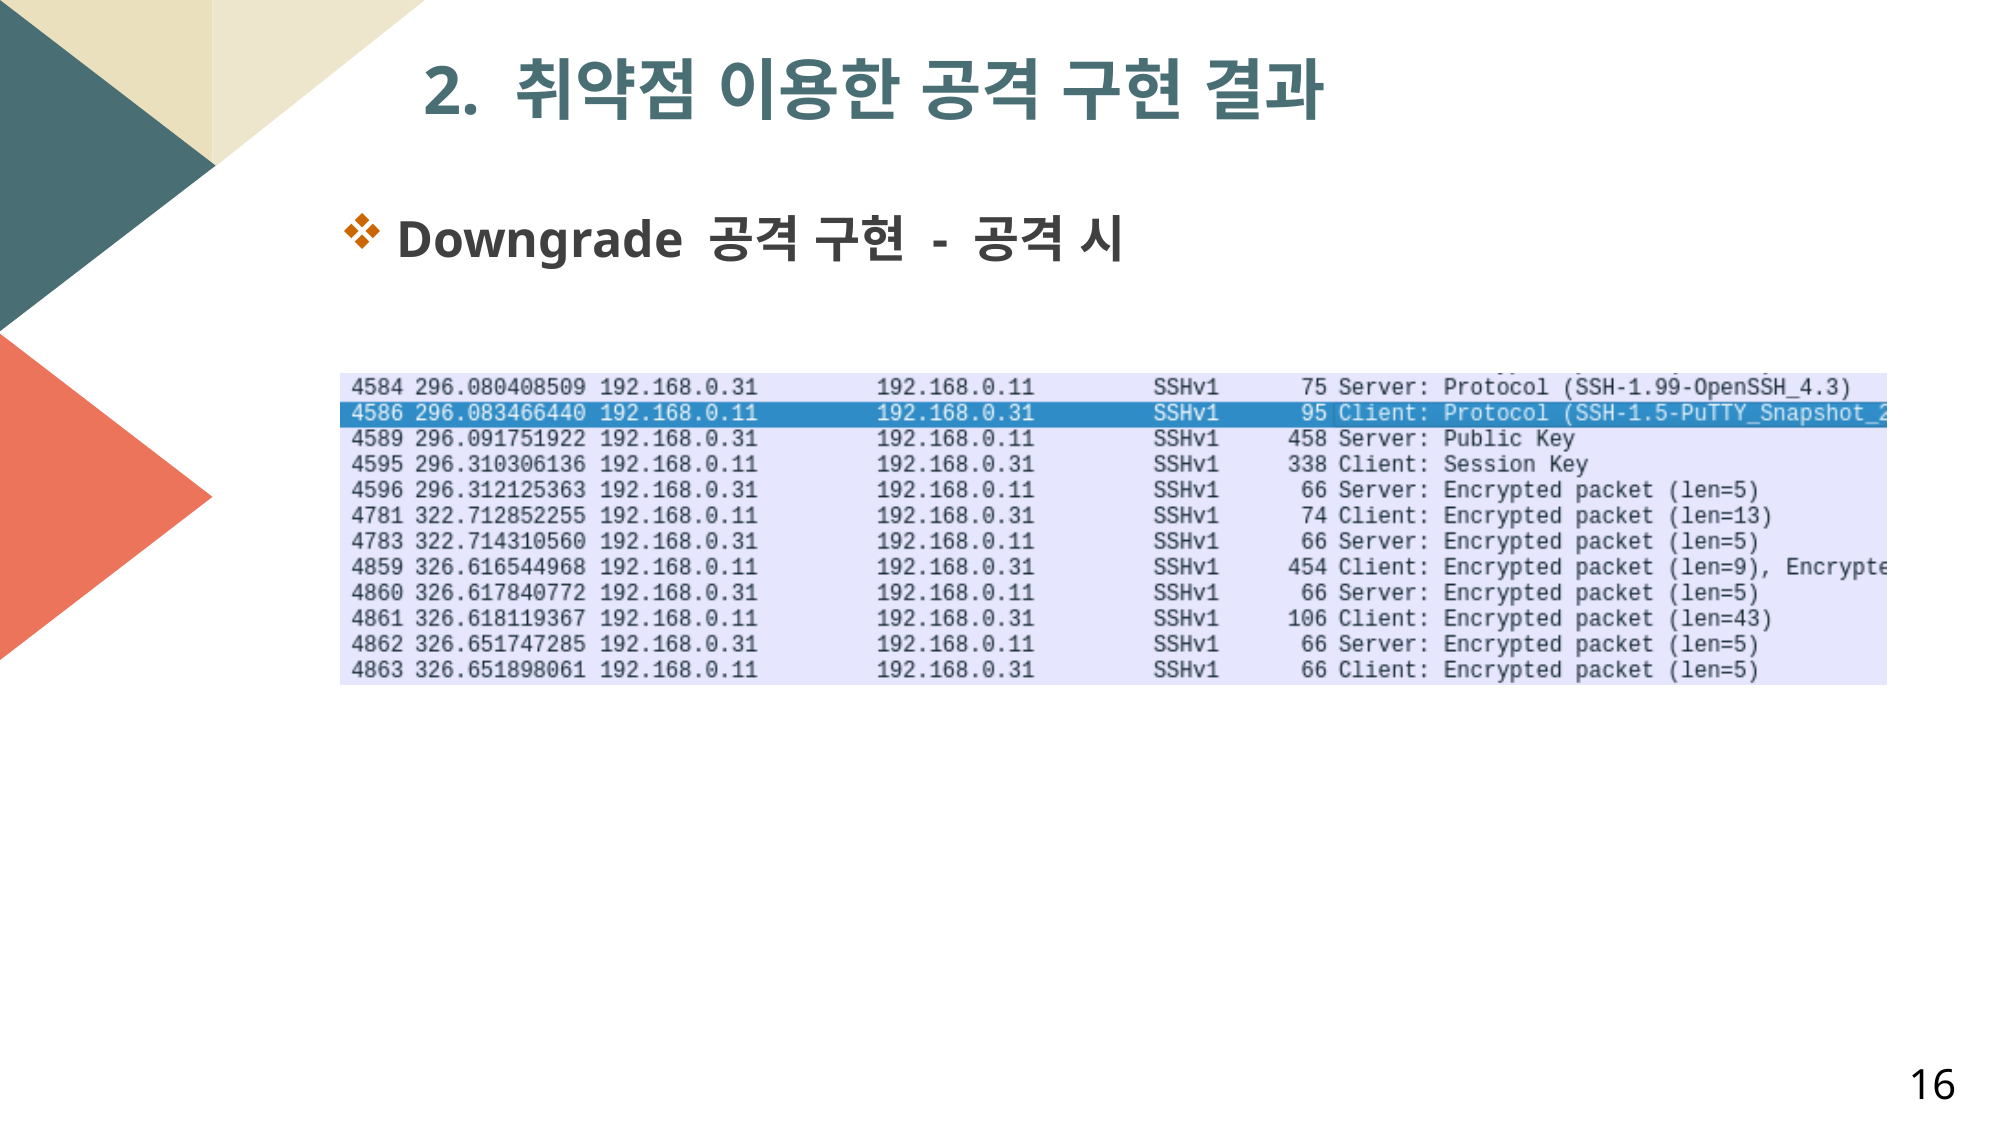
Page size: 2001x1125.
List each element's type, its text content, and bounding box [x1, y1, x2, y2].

slide_number 16 [1893, 1051, 1987, 1112]
text_box Downgrade 공격 구현 - 공격 시 [324, 199, 1367, 262]
text_box 2. 취약점 이용한 공격 구현 결과 [408, 49, 1451, 138]
picture [340, 373, 1887, 685]
text_box [314, 286, 1835, 1061]
